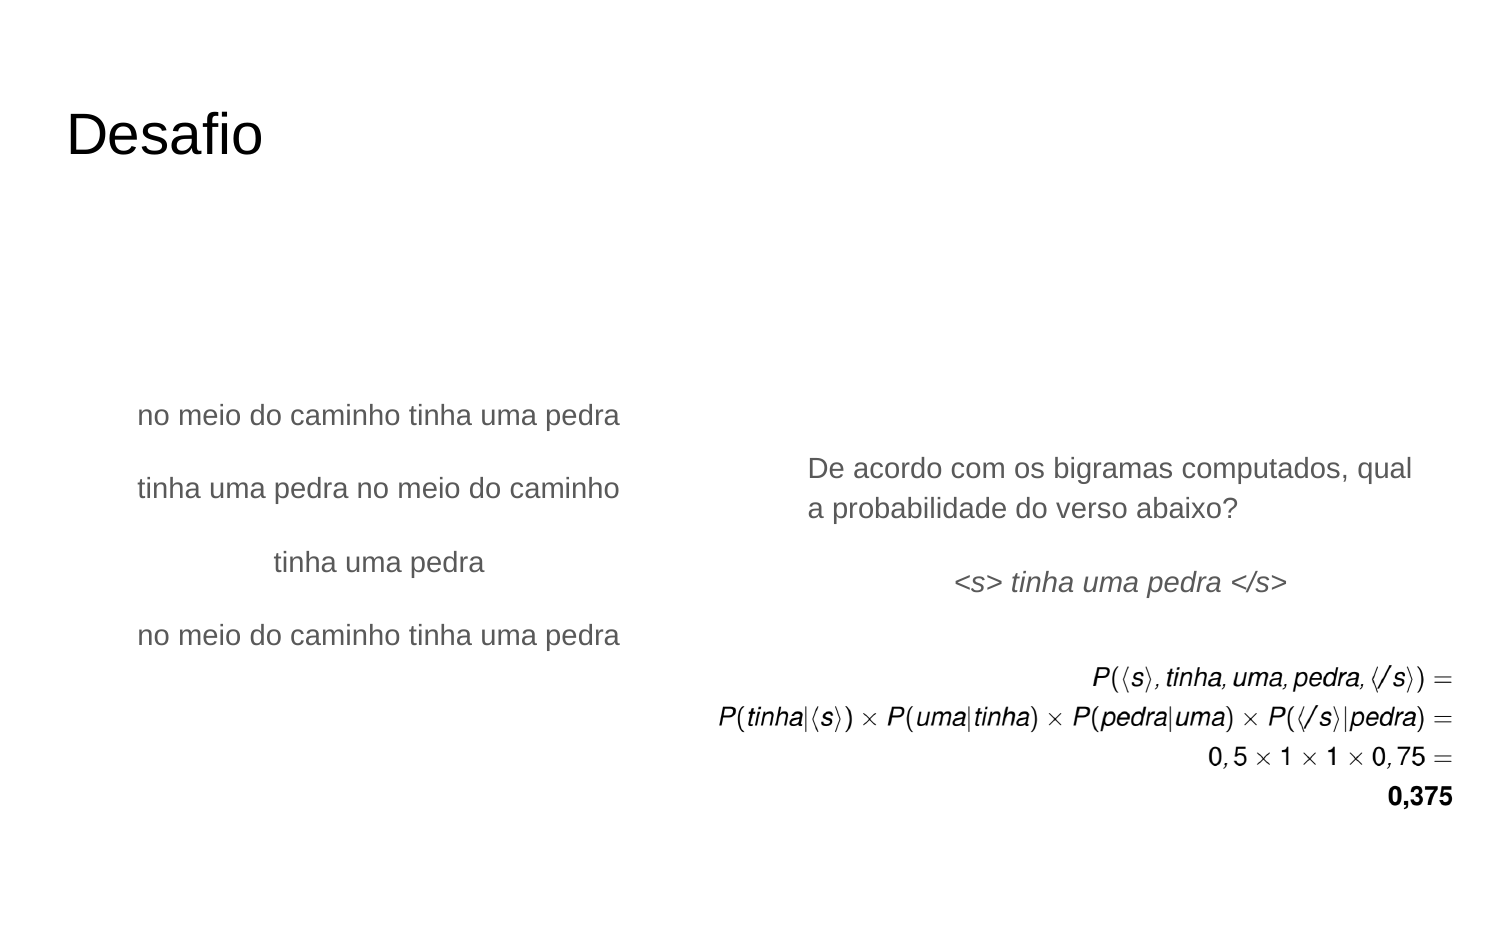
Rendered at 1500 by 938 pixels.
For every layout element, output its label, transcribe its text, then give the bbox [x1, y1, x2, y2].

title Desafio [51, 81, 1449, 186]
list no meio do caminho tinha uma pedra tinha uma pedra no meio do caminho tinha uma pedra no meio do caminho tinha uma pedra [51, 210, 708, 833]
list De acordo com os bigramas computados, qual a probabilidade do verso abaixo? <s> tinha uma pedra </s> [792, 210, 1449, 635]
picture [702, 636, 1464, 826]
